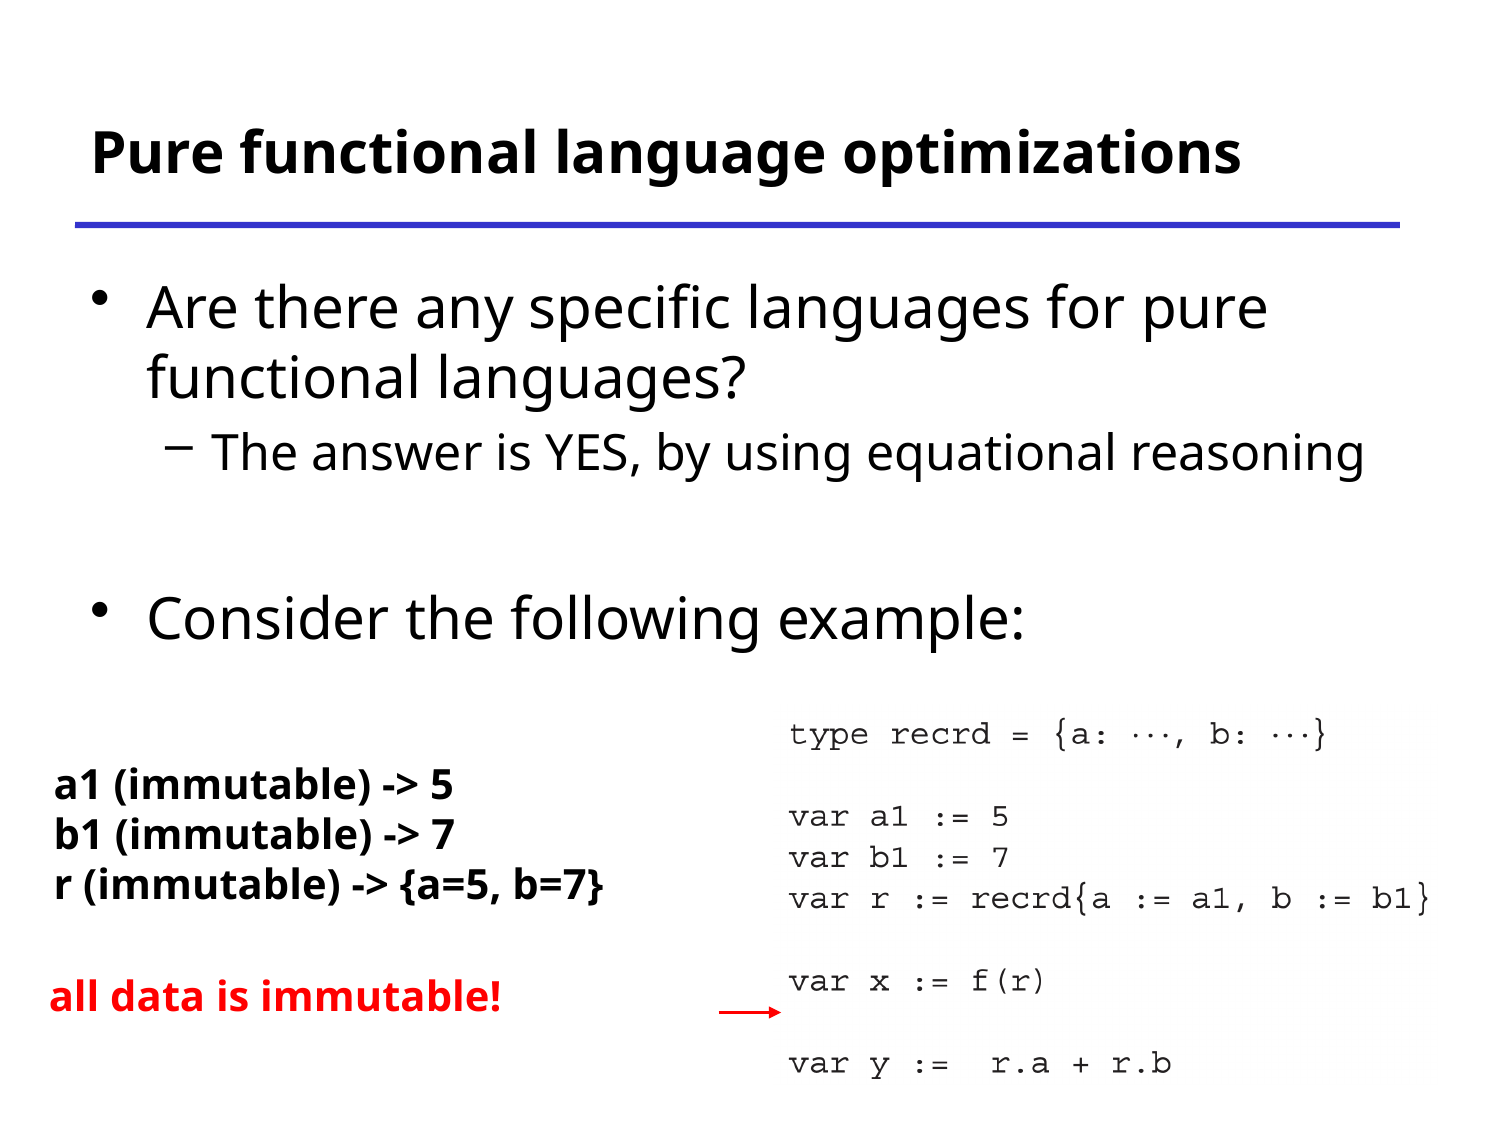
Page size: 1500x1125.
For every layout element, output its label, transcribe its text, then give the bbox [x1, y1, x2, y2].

text_box all data is immutable! [34, 962, 517, 1028]
text_box a1 (immutable) -> 5 b1 (immutable) -> 7 r (immutable) -> {a=5, b=7} [38, 750, 619, 915]
title Pure functional language optimizations [74, 74, 1401, 226]
list Are there any specific languages for pure functional languages? The answer is YES, by using equational reasoning Consider the following example: [74, 262, 1438, 988]
picture [772, 704, 1438, 1085]
